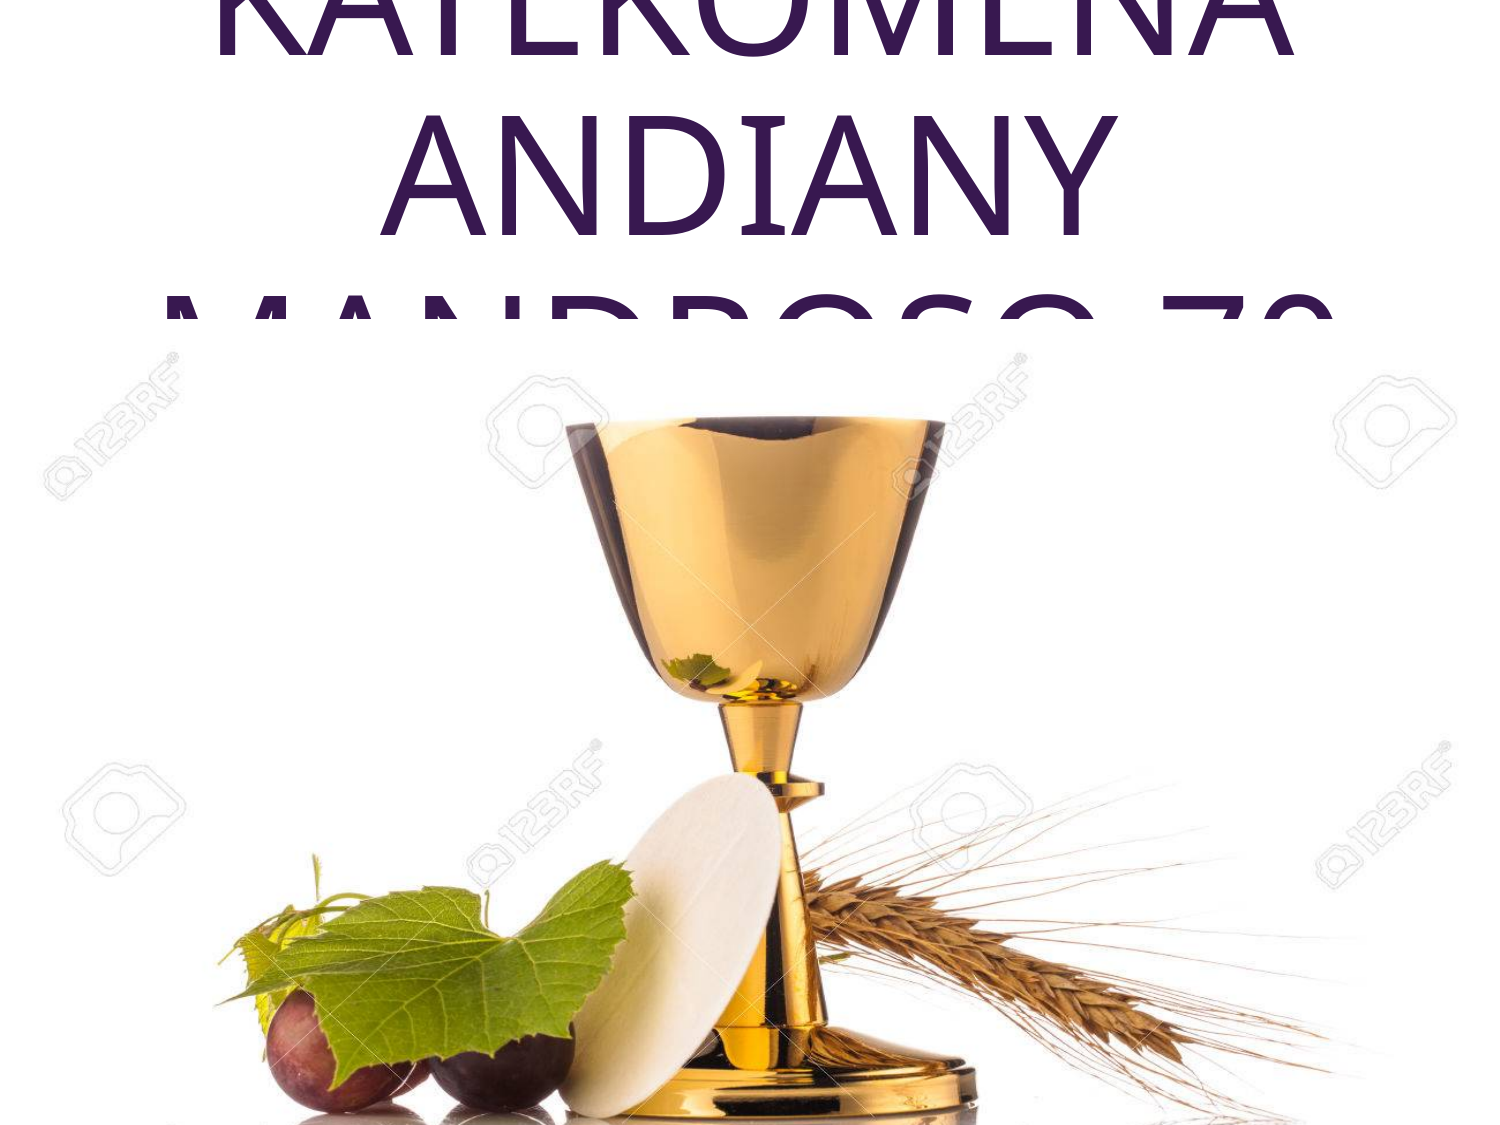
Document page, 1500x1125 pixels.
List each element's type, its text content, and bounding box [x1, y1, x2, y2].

title KATEKOMENA ANDIANY MANDROSO 70 [0, 0, 1500, 319]
picture [0, 319, 1500, 1125]
